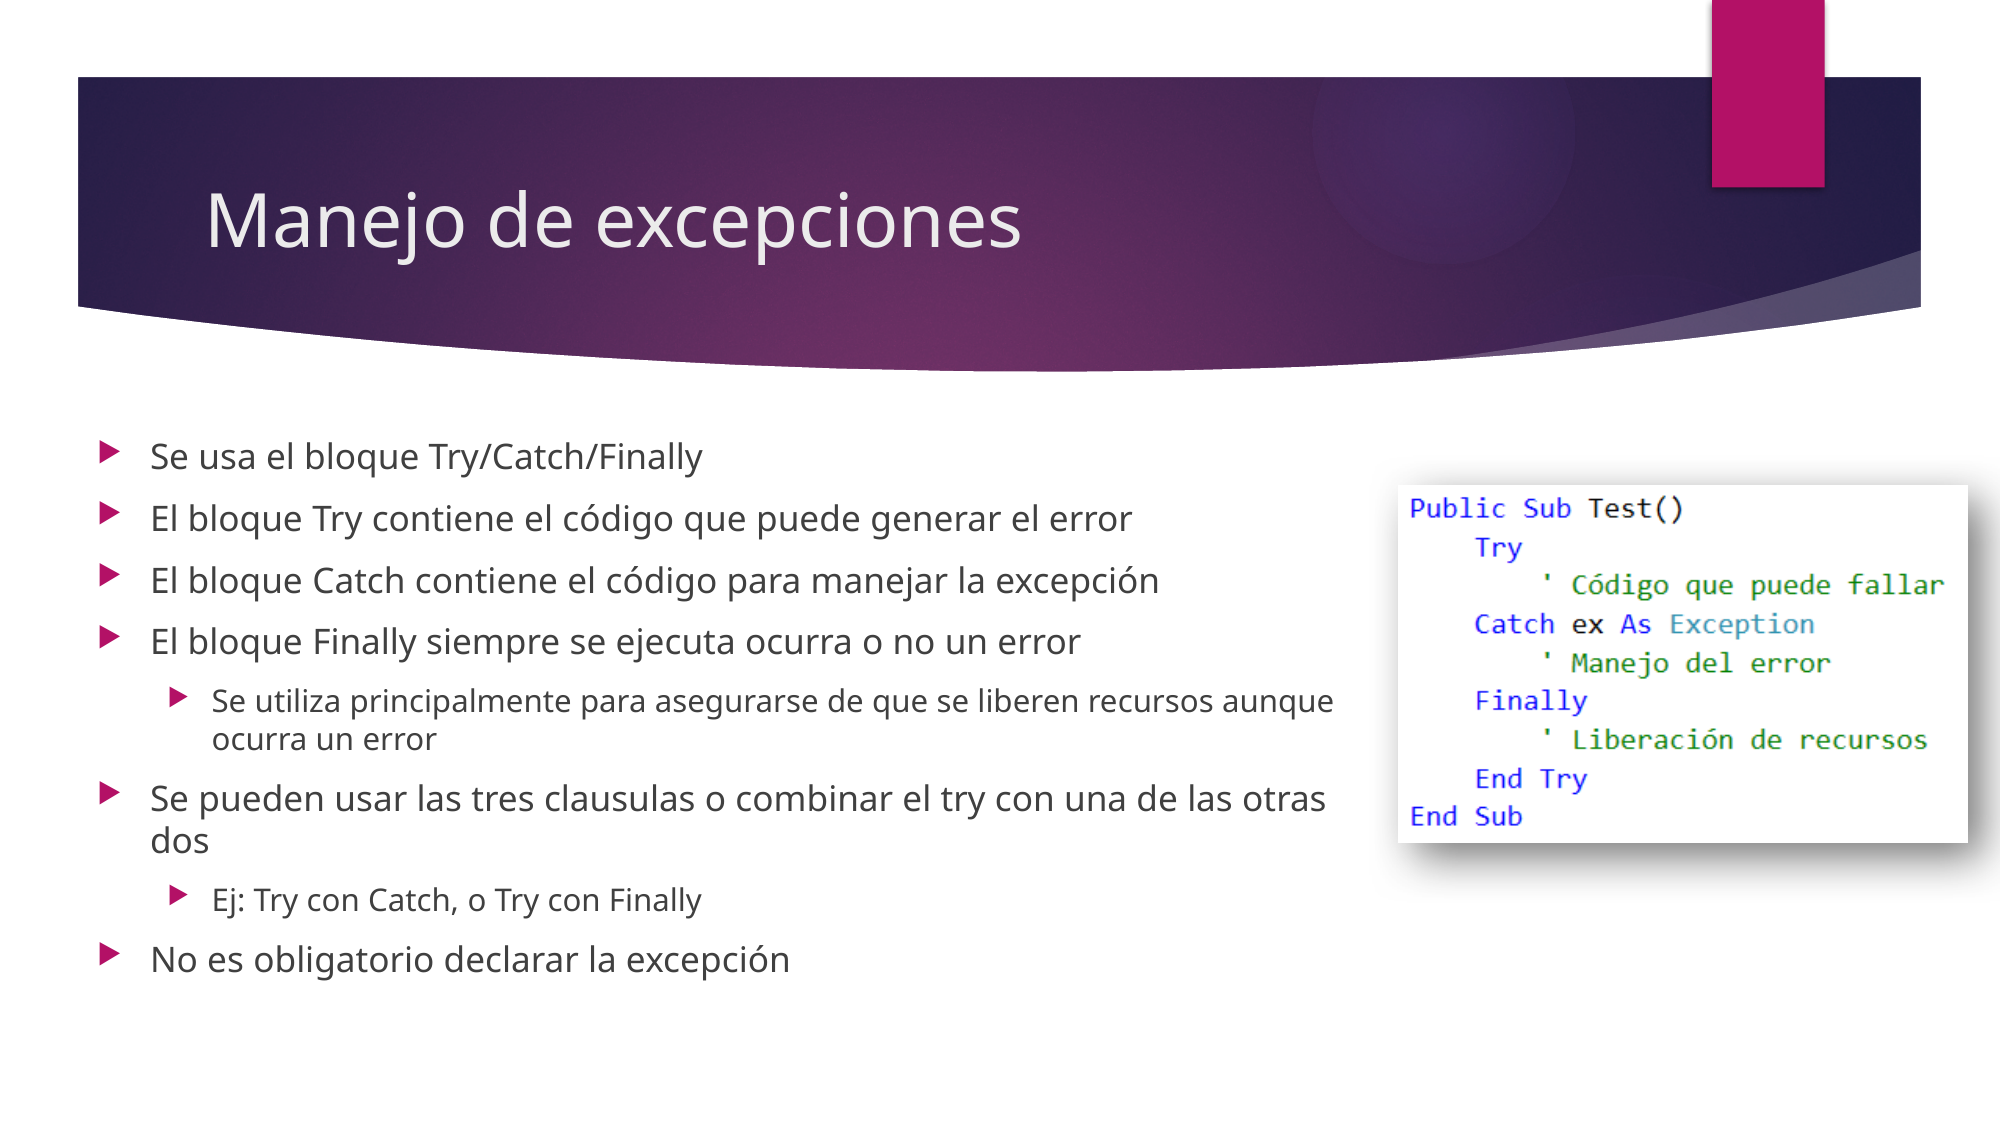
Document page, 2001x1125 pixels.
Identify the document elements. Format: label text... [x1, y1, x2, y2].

picture [1398, 484, 1968, 844]
title Manejo de excepciones [189, 159, 1627, 276]
list Se usa el bloque Try/Catch/Finally El bloque Try contiene el código que puede generar el error El bloque Catch contiene el código para manejar la excepción El bloque Finally siempre se ejecuta ocurra o no un error Se utiliza principalmente para asegurarse de que se liberen recursos aunque ocurra un error Se pueden usar las tres clausulas o combinar el try con una de las otras dos Ej: Try con Catch, o Try con Finally No es obligatorio declarar la excepción [82, 427, 1399, 988]
